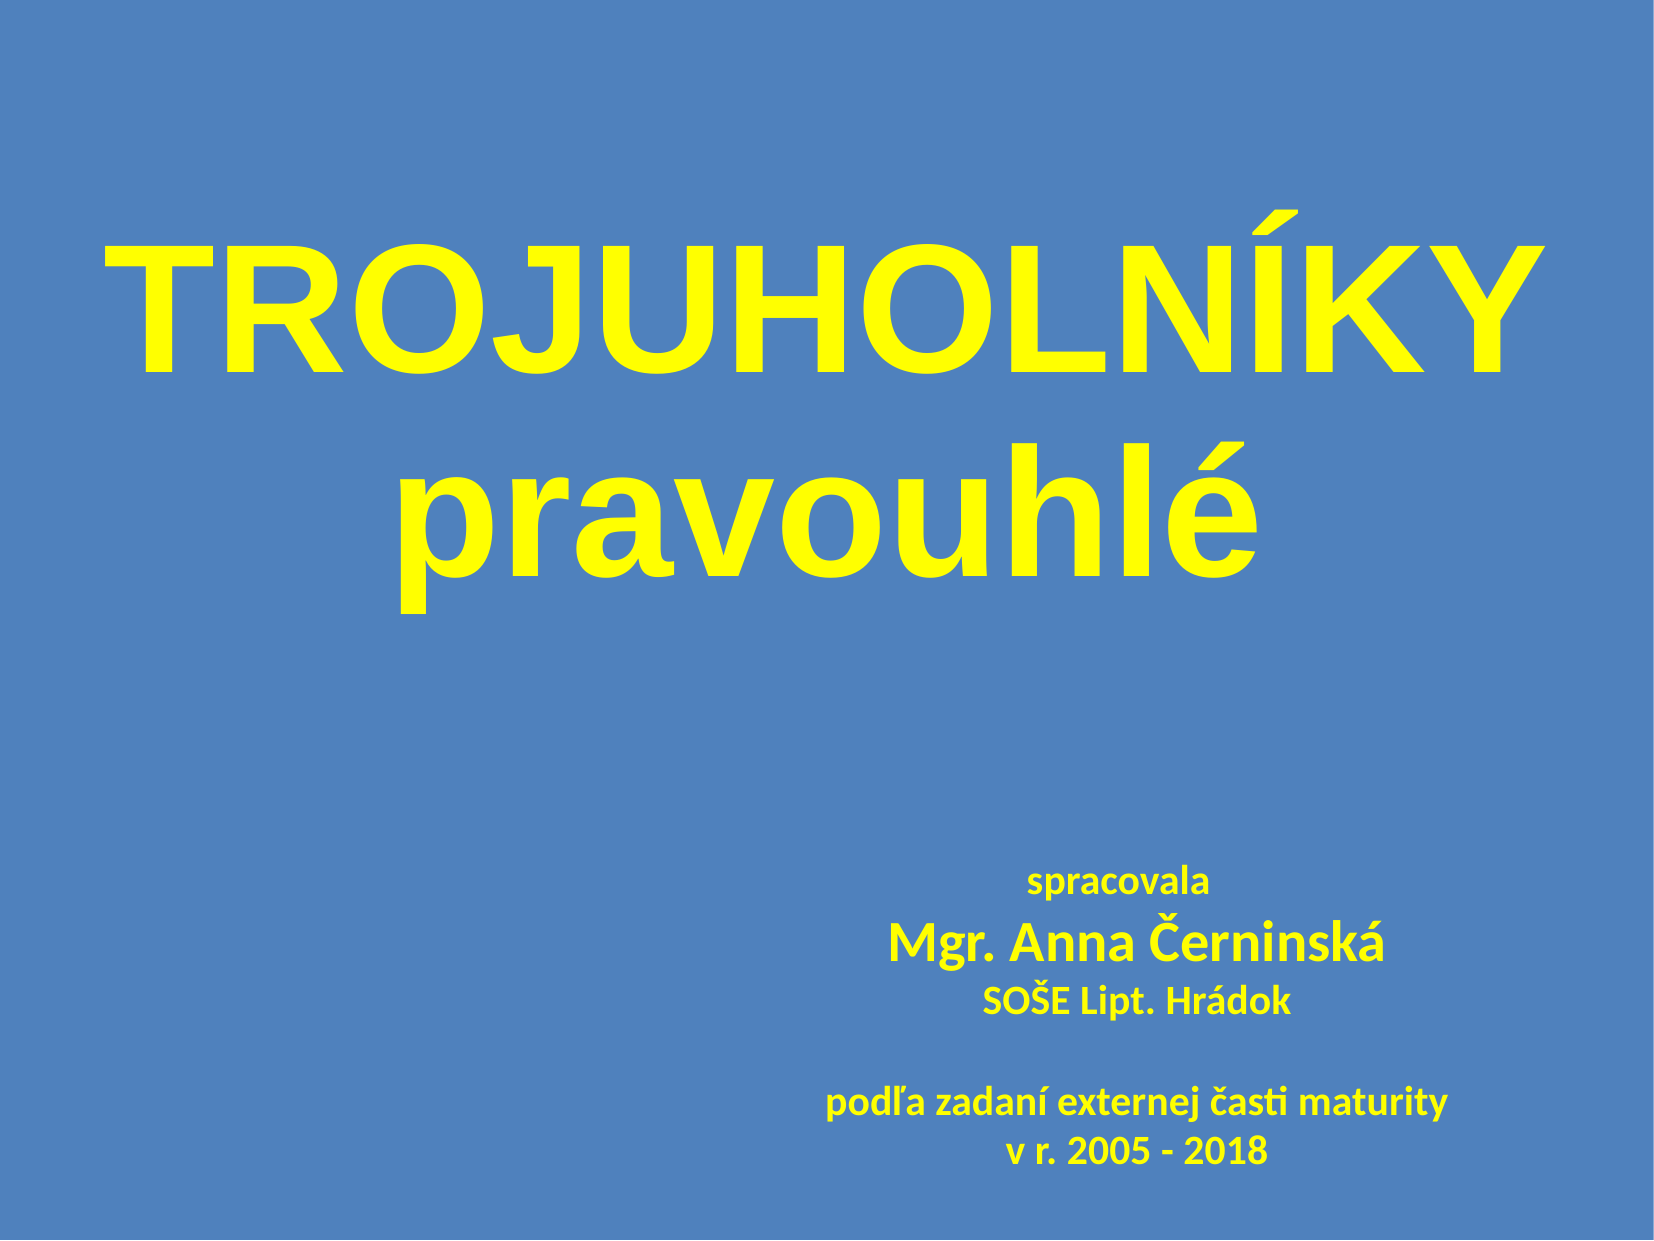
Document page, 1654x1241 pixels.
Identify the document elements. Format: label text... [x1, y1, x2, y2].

text_box spracovala Mgr. Anna Černinská SOŠE Lipt. Hrádok podľa zadaní externej časti maturity v r. 2005 - 2018 [632, 849, 1642, 1223]
title TROJUHOLNÍKY pravouhlé [35, 200, 1619, 618]
